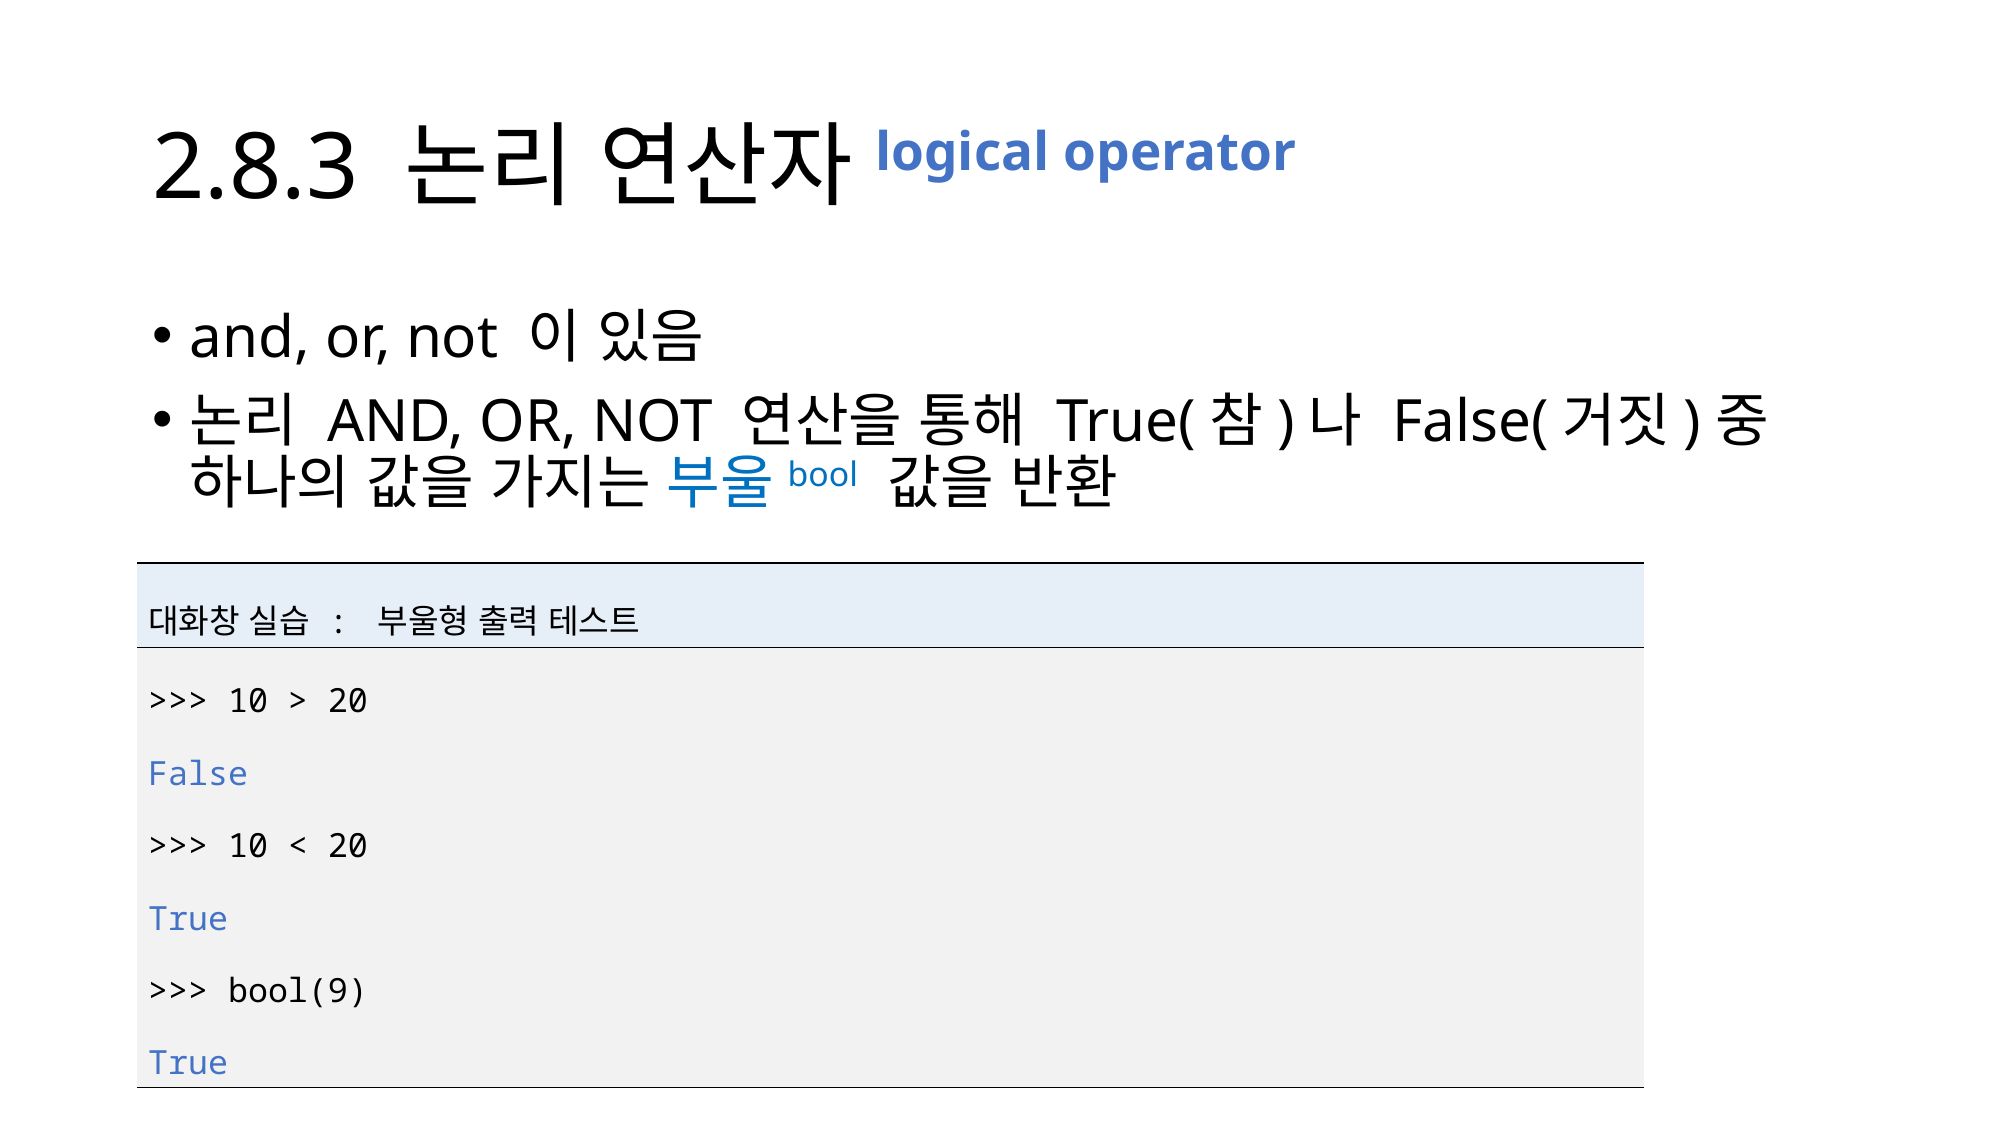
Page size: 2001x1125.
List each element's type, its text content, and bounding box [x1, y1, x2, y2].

table_cell >>> 10 > 20 False >>> 10 < 20 True >>> bool(9) True [137, 648, 1644, 1087]
title 2.8.3 논리 연산자logical operator [137, 59, 1863, 278]
list and, or, not 이 있음 논리 AND, OR, NOT 연산을 통해 True(참)나 False(거짓)중 하나의 값을 가지는 부울bool 값을 반환 [137, 299, 1863, 1014]
table_header 대화창 실습 : 부울형 출력 테스트 [137, 564, 1644, 647]
